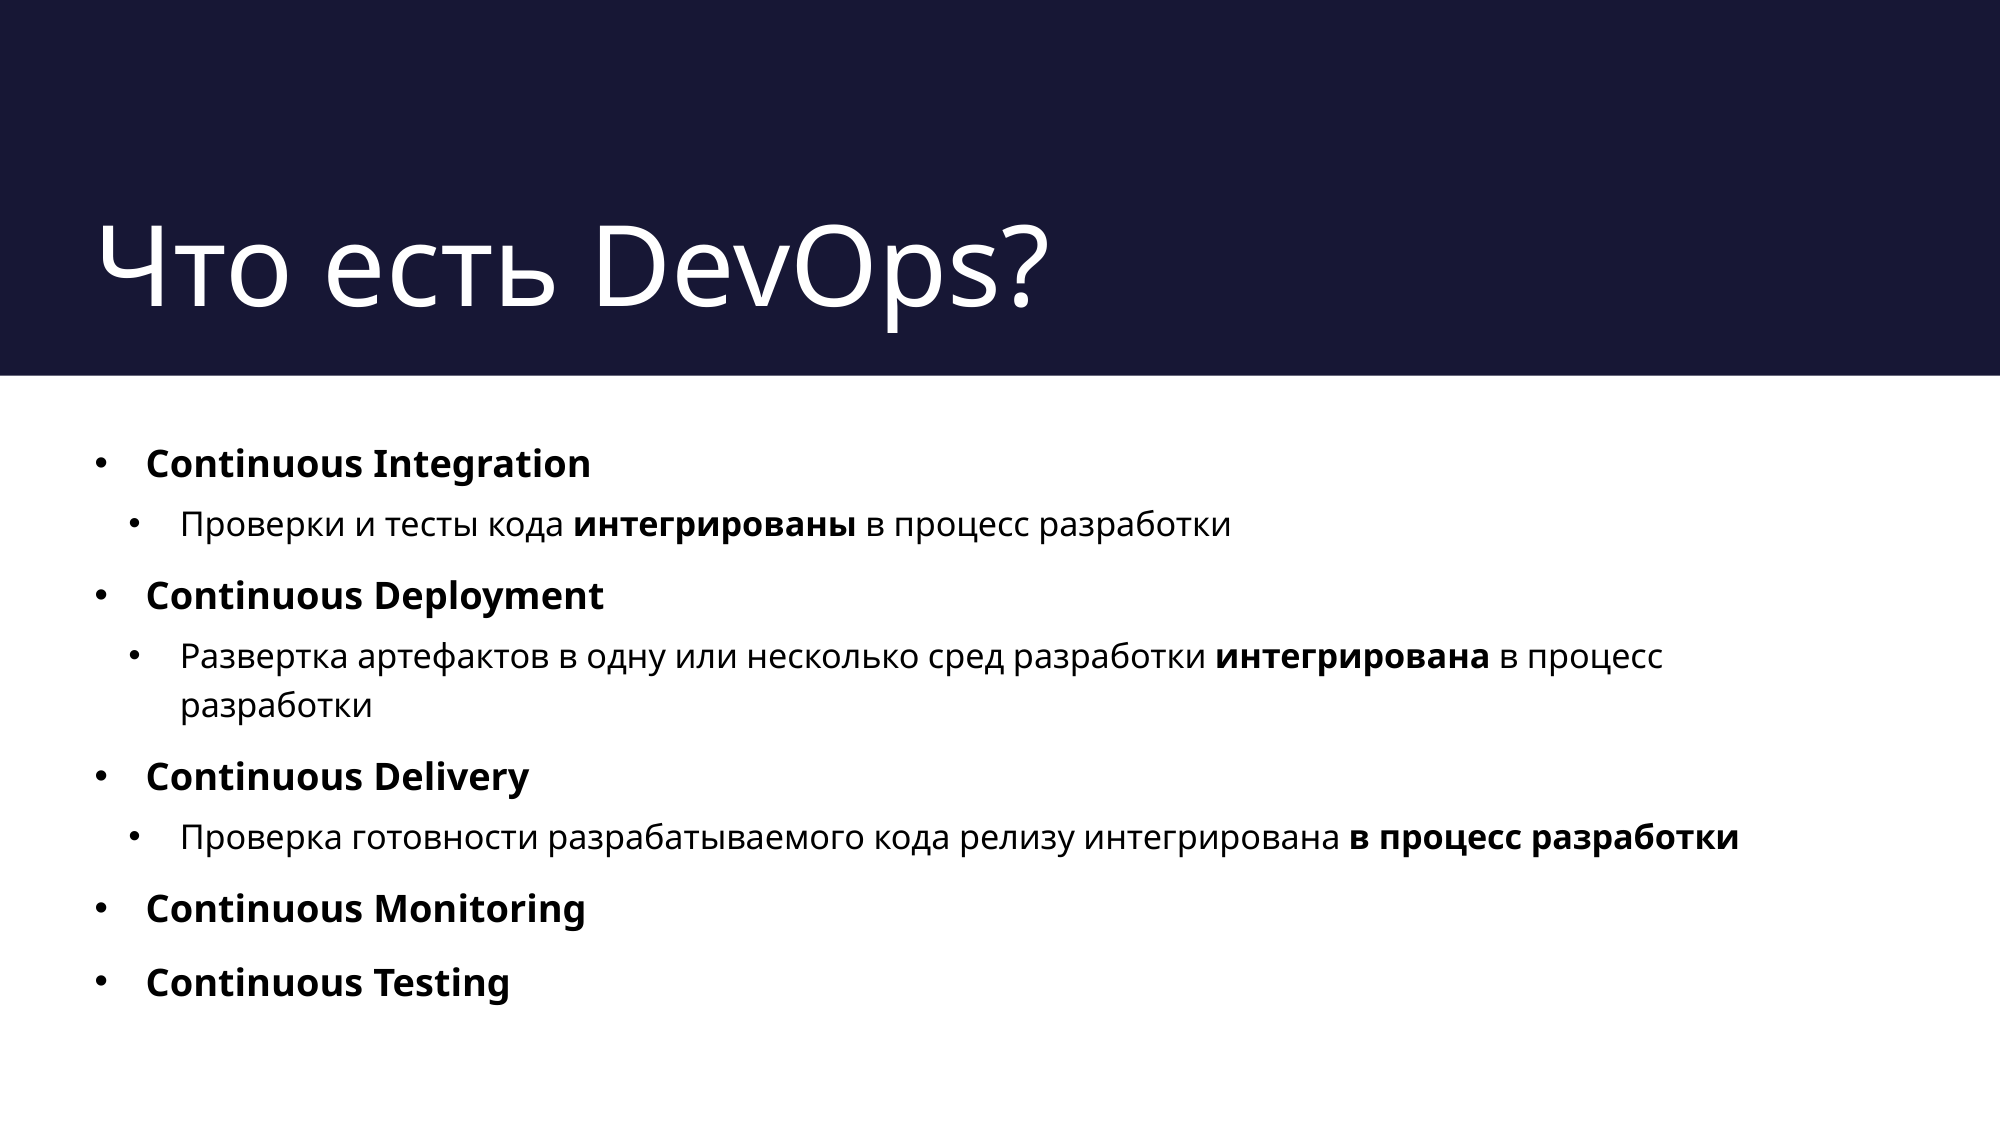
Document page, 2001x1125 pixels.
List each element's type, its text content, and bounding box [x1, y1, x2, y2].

title Что есть DevOps? [79, 59, 1863, 337]
list Continuous Integration Проверки и тесты кода интегрированы в процесс разработки Continuous Deployment Развертка артефактов в одну или несколько сред разработки интегрирована в процесс разработки Continuous Delivery Проверка готовности разрабатываемого кода релизу интегрирована в процесс разработки Continuous Monitoring Continuous Testing [79, 422, 1863, 1014]
